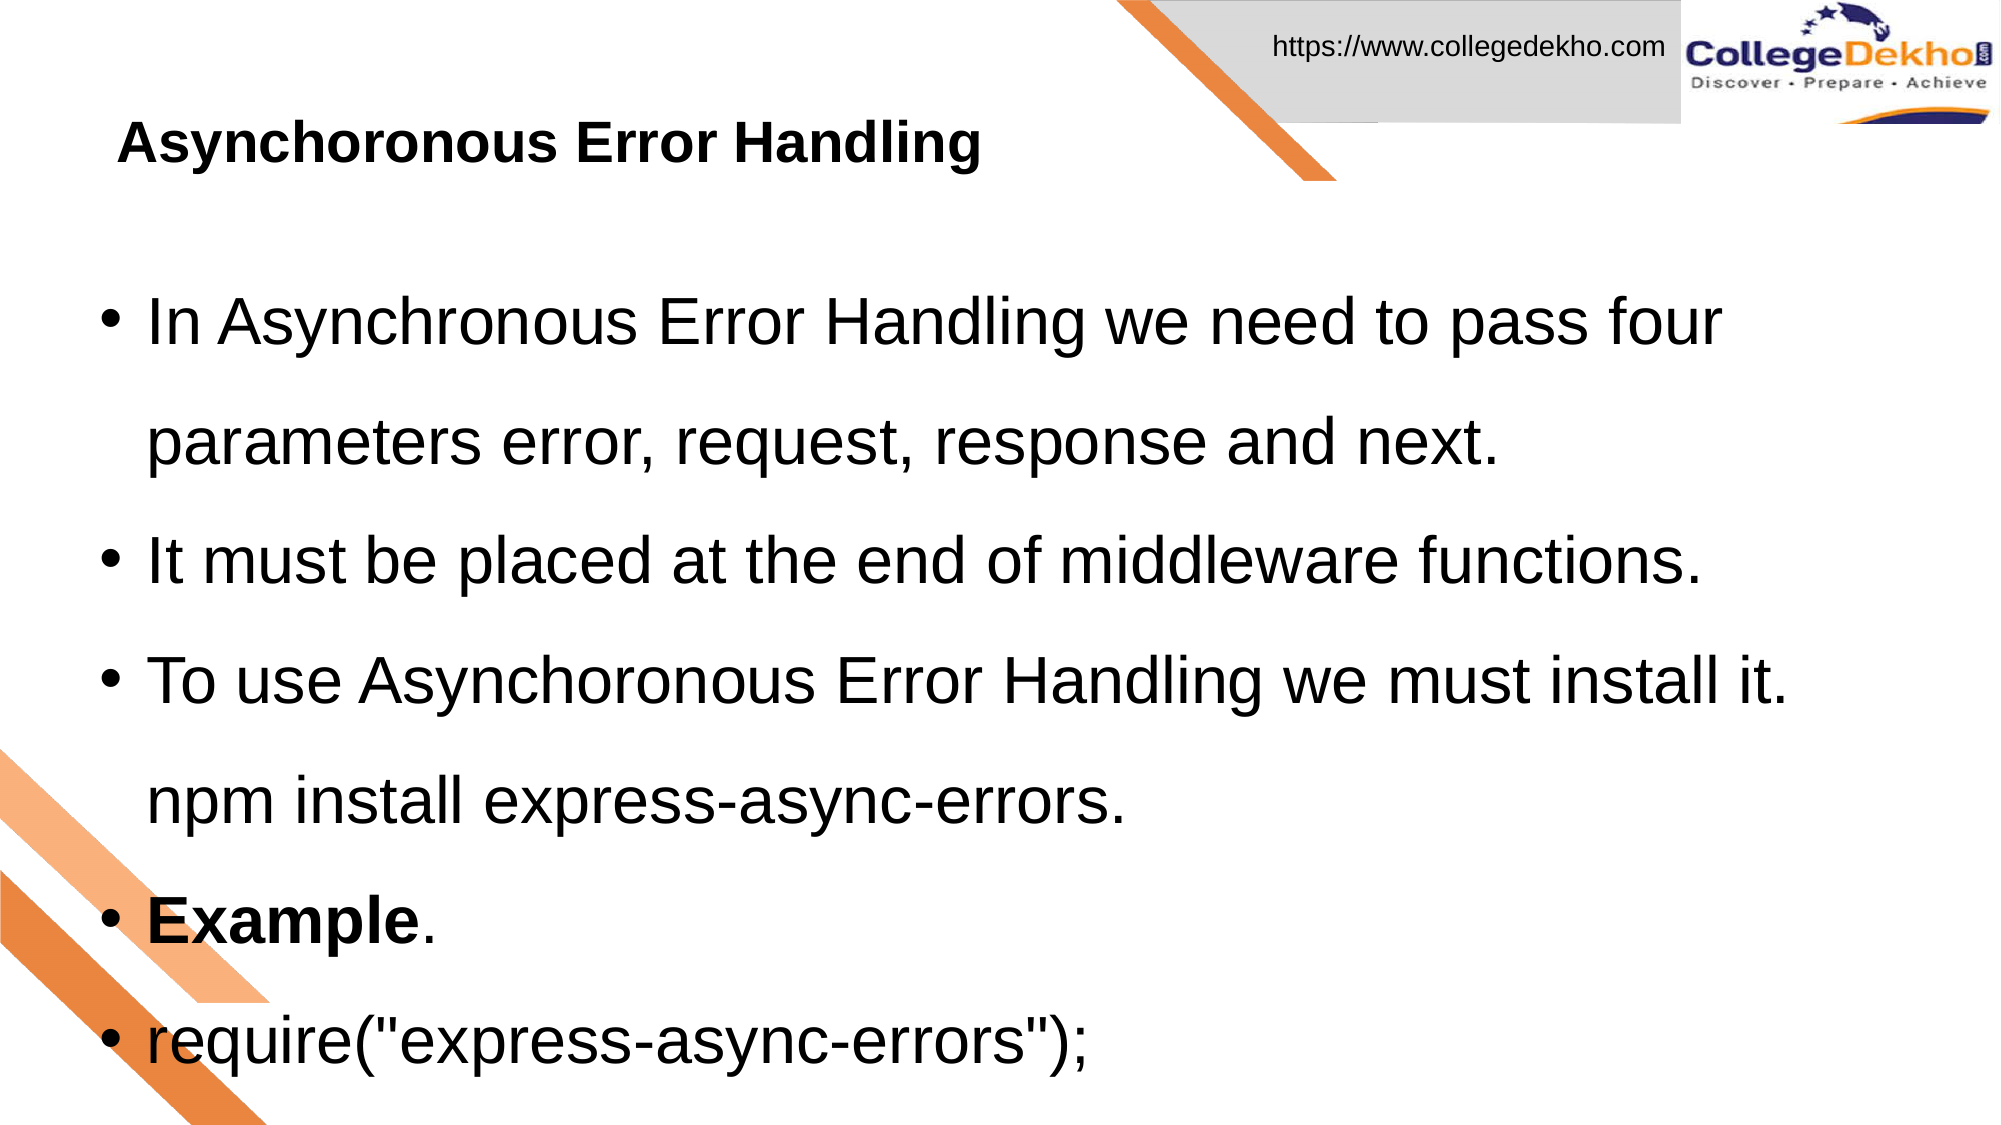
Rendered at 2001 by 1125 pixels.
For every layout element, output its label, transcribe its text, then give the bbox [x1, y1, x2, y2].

list In Asynchronous Error Handling we need to pass four parameters error, request, response and next. It must be placed at the end of middleware functions. To use Asynchoronous Error Handling we must install it. npm install express-async-errors. Example. require("express-async-errors"); const express = require("express"); const app = express(); const errorHandling = (err, req, res, next) => { res.status(500).json({ msg: err.message, success: false, }); }; [99, 237, 1900, 975]
picture [0, 745, 270, 1125]
picture [1116, 0, 2000, 124]
title Asynchoronous Error Handling [99, 44, 1900, 233]
